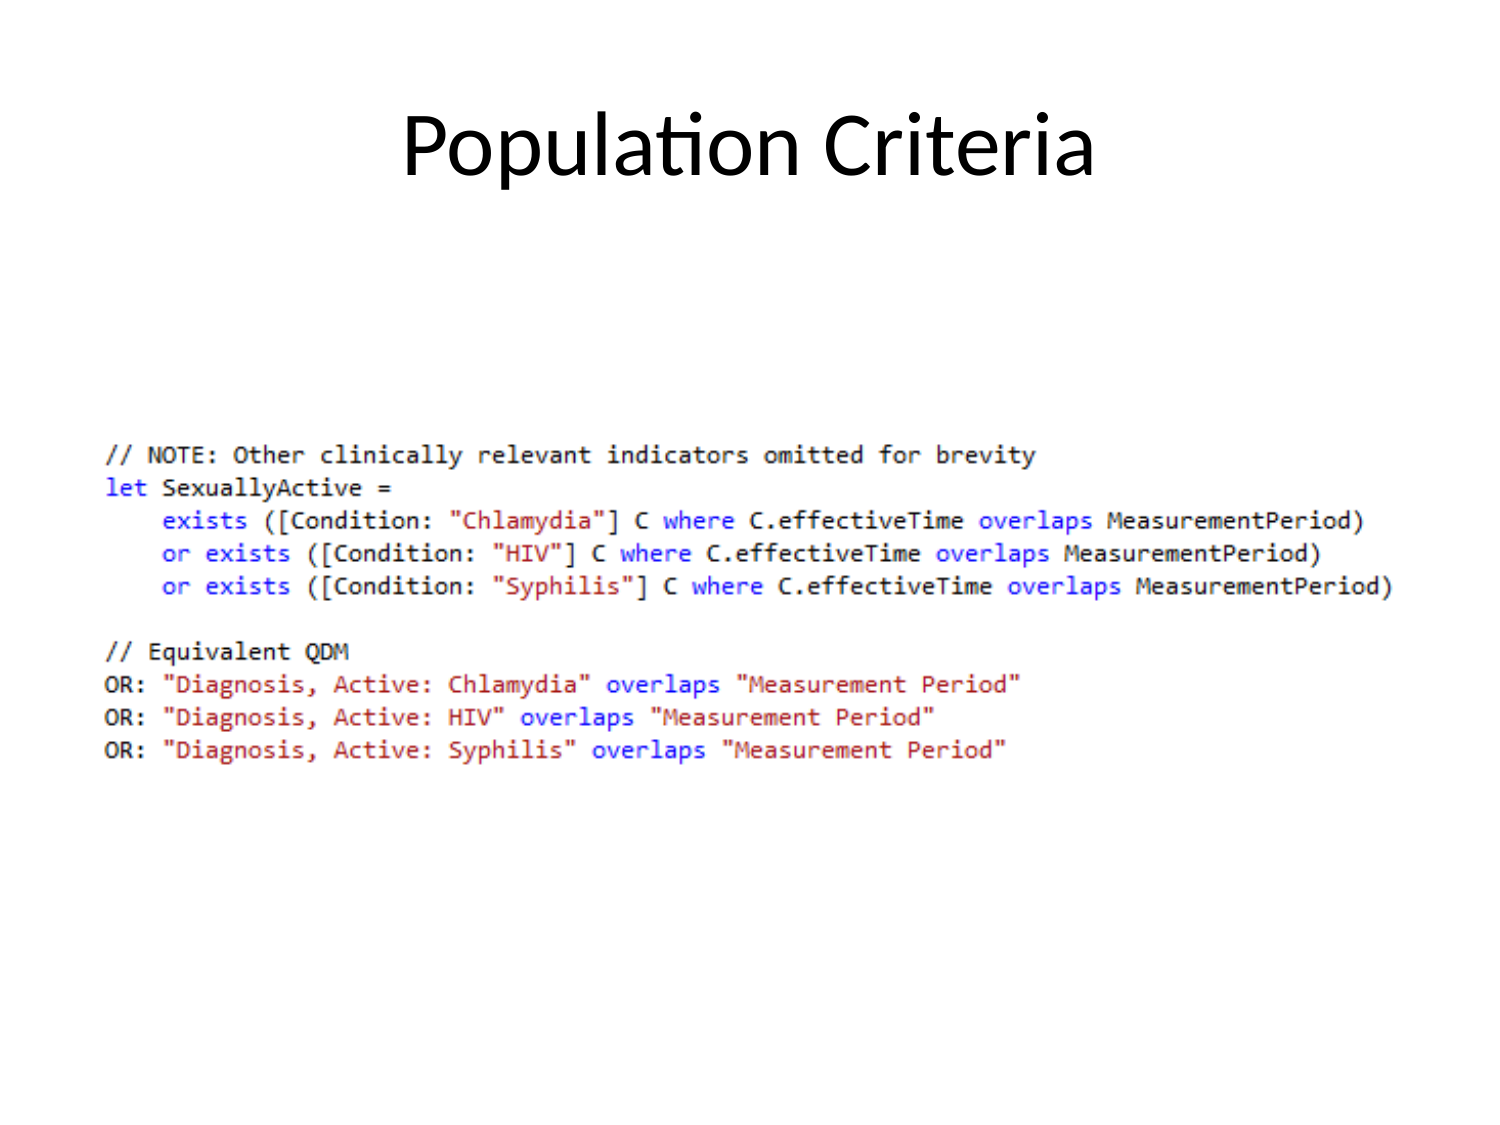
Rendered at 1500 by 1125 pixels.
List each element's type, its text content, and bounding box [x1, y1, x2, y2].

picture [95, 437, 1405, 776]
title Population Criteria [75, 45, 1425, 233]
